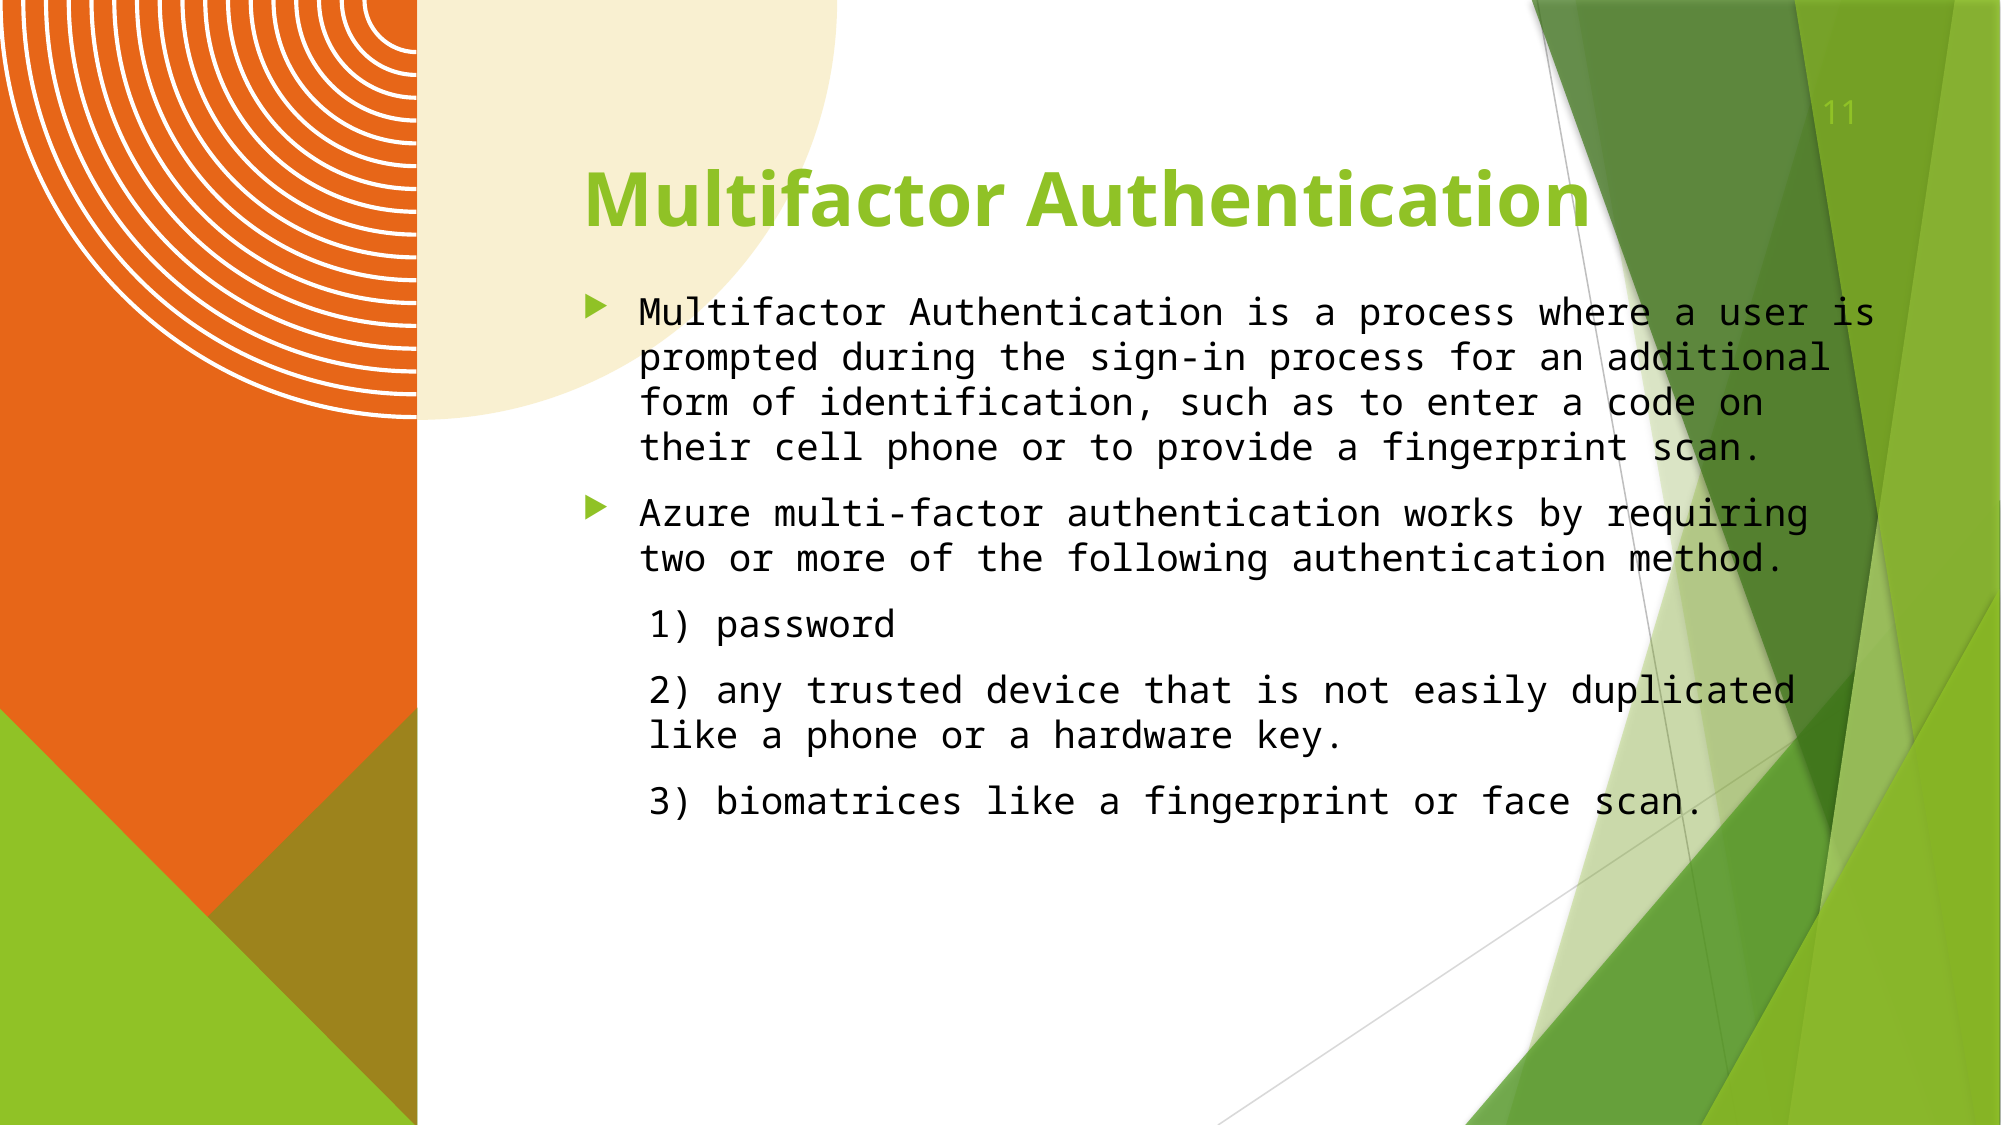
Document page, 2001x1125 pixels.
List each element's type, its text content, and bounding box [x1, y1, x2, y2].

list Multifactor Authentication is a process where a user is prompted during the sign-in process for an additional form of identification, such as to enter a code on their cell phone or to provide a fingerprint scan. Azure multi-factor authentication works by requiring two or more of the following authentication method. 1) password 2) any trusted device that is not easily duplicated like a phone or a hardware key. 3) biomatrices like a fingerprint or face scan. [567, 288, 1892, 952]
slide_number 11 [1699, 75, 1875, 153]
title Multifactor Authentication [567, 121, 1892, 242]
